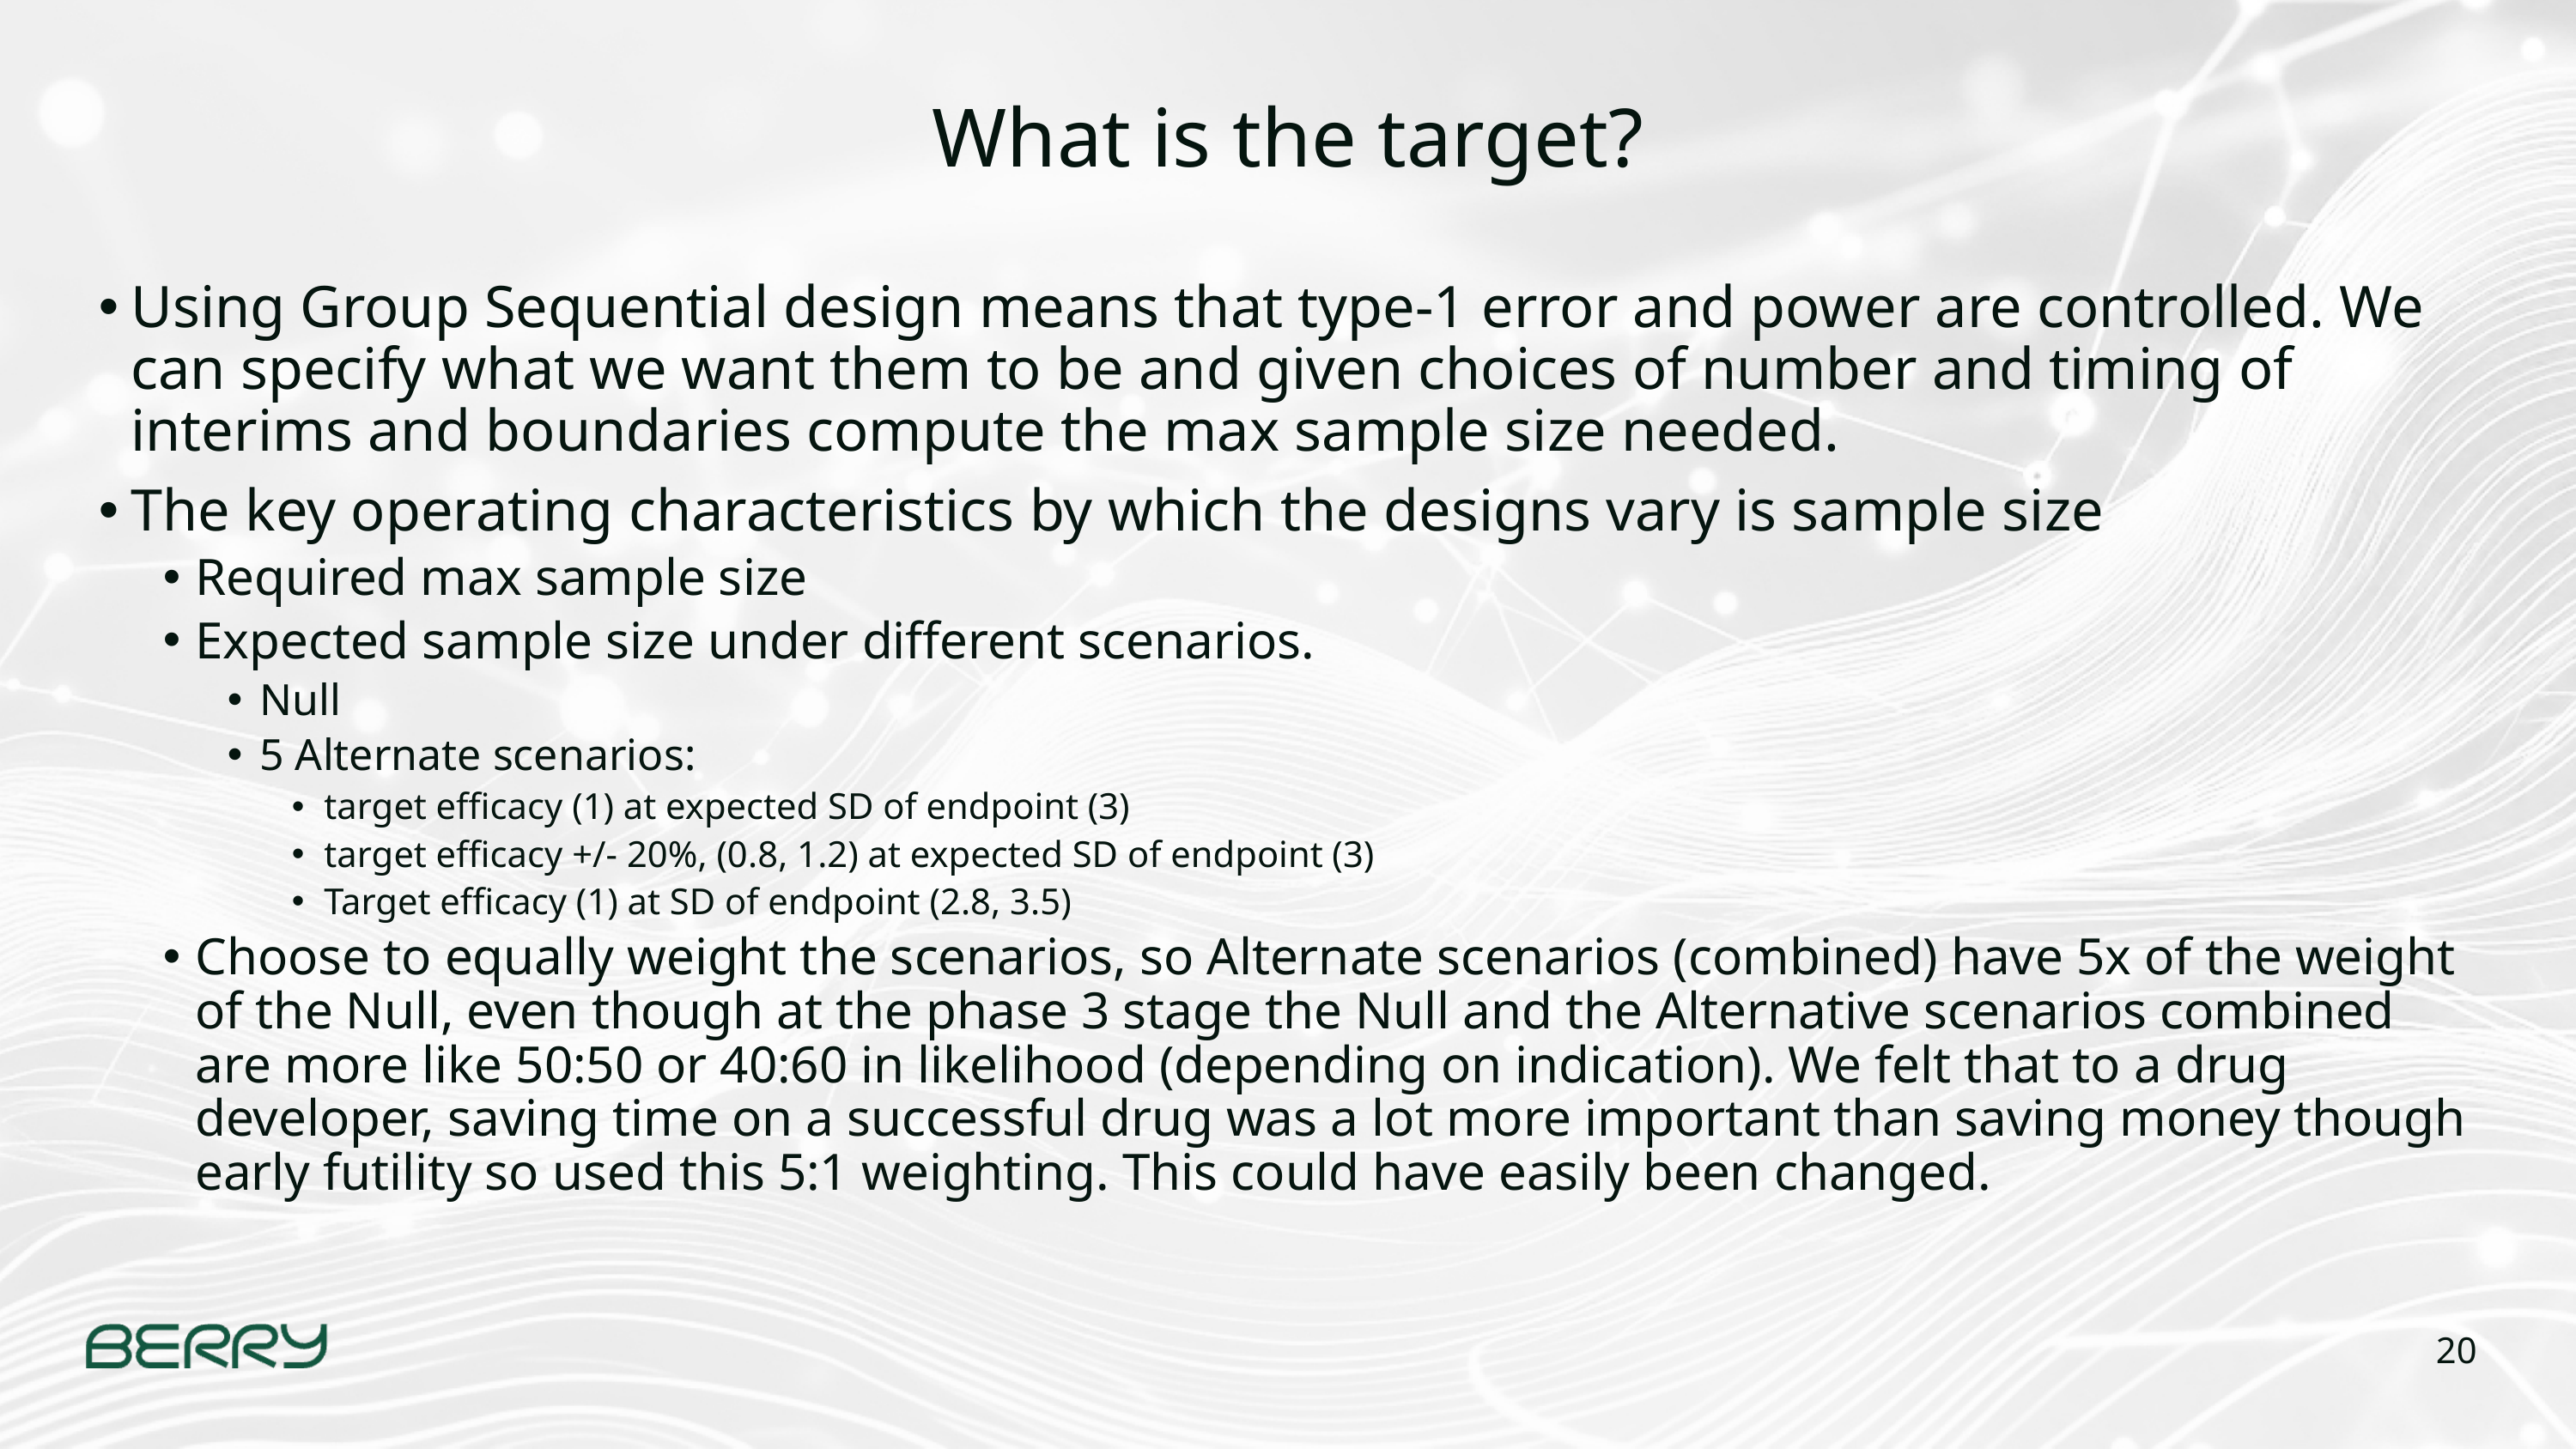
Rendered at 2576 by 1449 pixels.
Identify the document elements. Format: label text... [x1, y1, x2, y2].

picture [0, 0, 2576, 1449]
list Using Group Sequential design means that type-1 error and power are controlled. We can specify what we want them to be and given choices of number and timing of interims and boundaries compute the max sample size needed. The key operating characteristics by which the designs vary is sample size Required max sample size Expected sample size under different scenarios. Null 5 Alternate scenarios: target efficacy (1) at expected SD of endpoint (3) target efficacy +/- 20%, (0.8, 1.2) at expected SD of endpoint (3) Target efficacy (1) at SD of endpoint (2.8, 3.5) Choose to equally weight the scenarios, so Alternate scenarios (combined) have 5x of the weight of the Null, even though at the phase 3 stage the Null and the Alternative scenarios combined are more like 50:50 or 40:60 in likelihood (depending on indication). We felt that to a drug developer, saving time on a successful drug was a lot more important than saving money though early futility so used this 5:1 weighting. This could have easily been changed. [85, 271, 2490, 1253]
title What is the target? [85, 76, 2490, 204]
